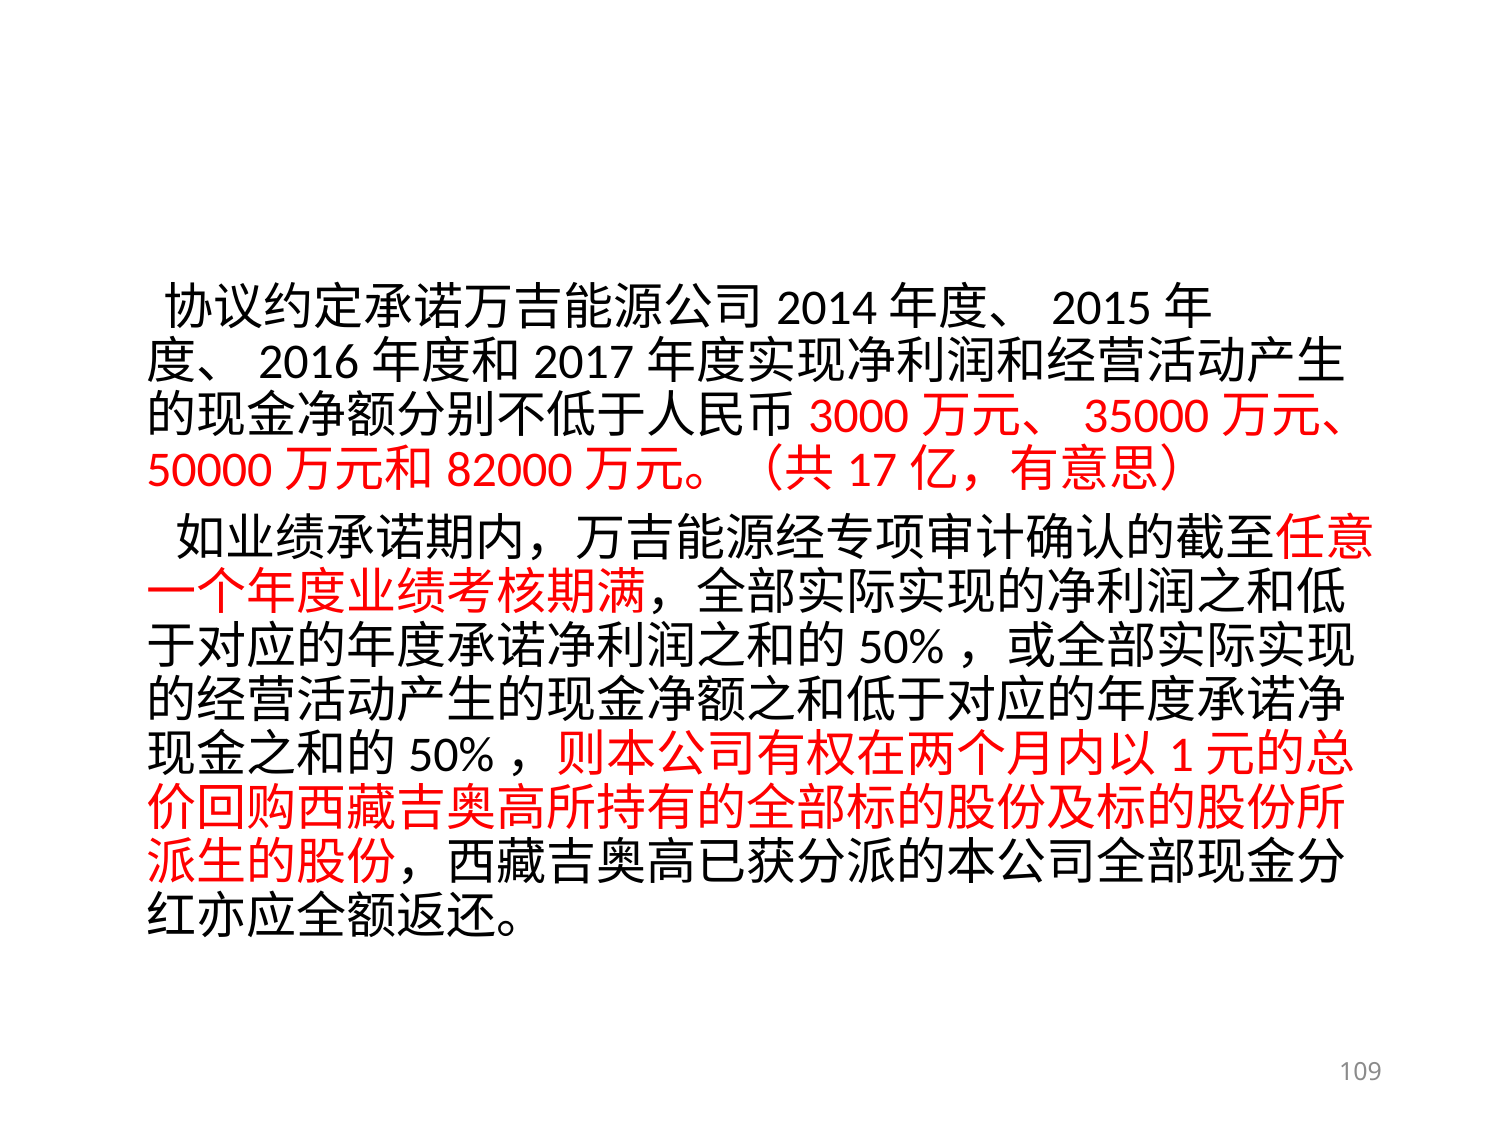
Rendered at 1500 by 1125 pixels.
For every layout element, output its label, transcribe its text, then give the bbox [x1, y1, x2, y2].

list 协议约定承诺万吉能源公司2014年度、2015年度、2016年度和2017年度实现净利润和经营活动产生的现金净额分别不低于人民币3000万元、35000万元、50000万元和82000万元。（共17亿，有意思） 如业绩承诺期内，万吉能源经专项审计确认的截至任意一个年度业绩考核期满，全部实际实现的净利润之和低于对应的年度承诺净利润之和的50%，或全部实际实现的经营活动产生的现金净额之和低于对应的年度承诺净现金之和的50%，则本公司有权在两个月内以1元的总价回购西藏吉奥高所持有的全部标的股份及标的股份所派生的股份，西藏吉奥高已获分派的本公司全部现金分红亦应全额返还。 [103, 273, 1397, 1002]
slide_number 109 [1059, 1042, 1397, 1103]
